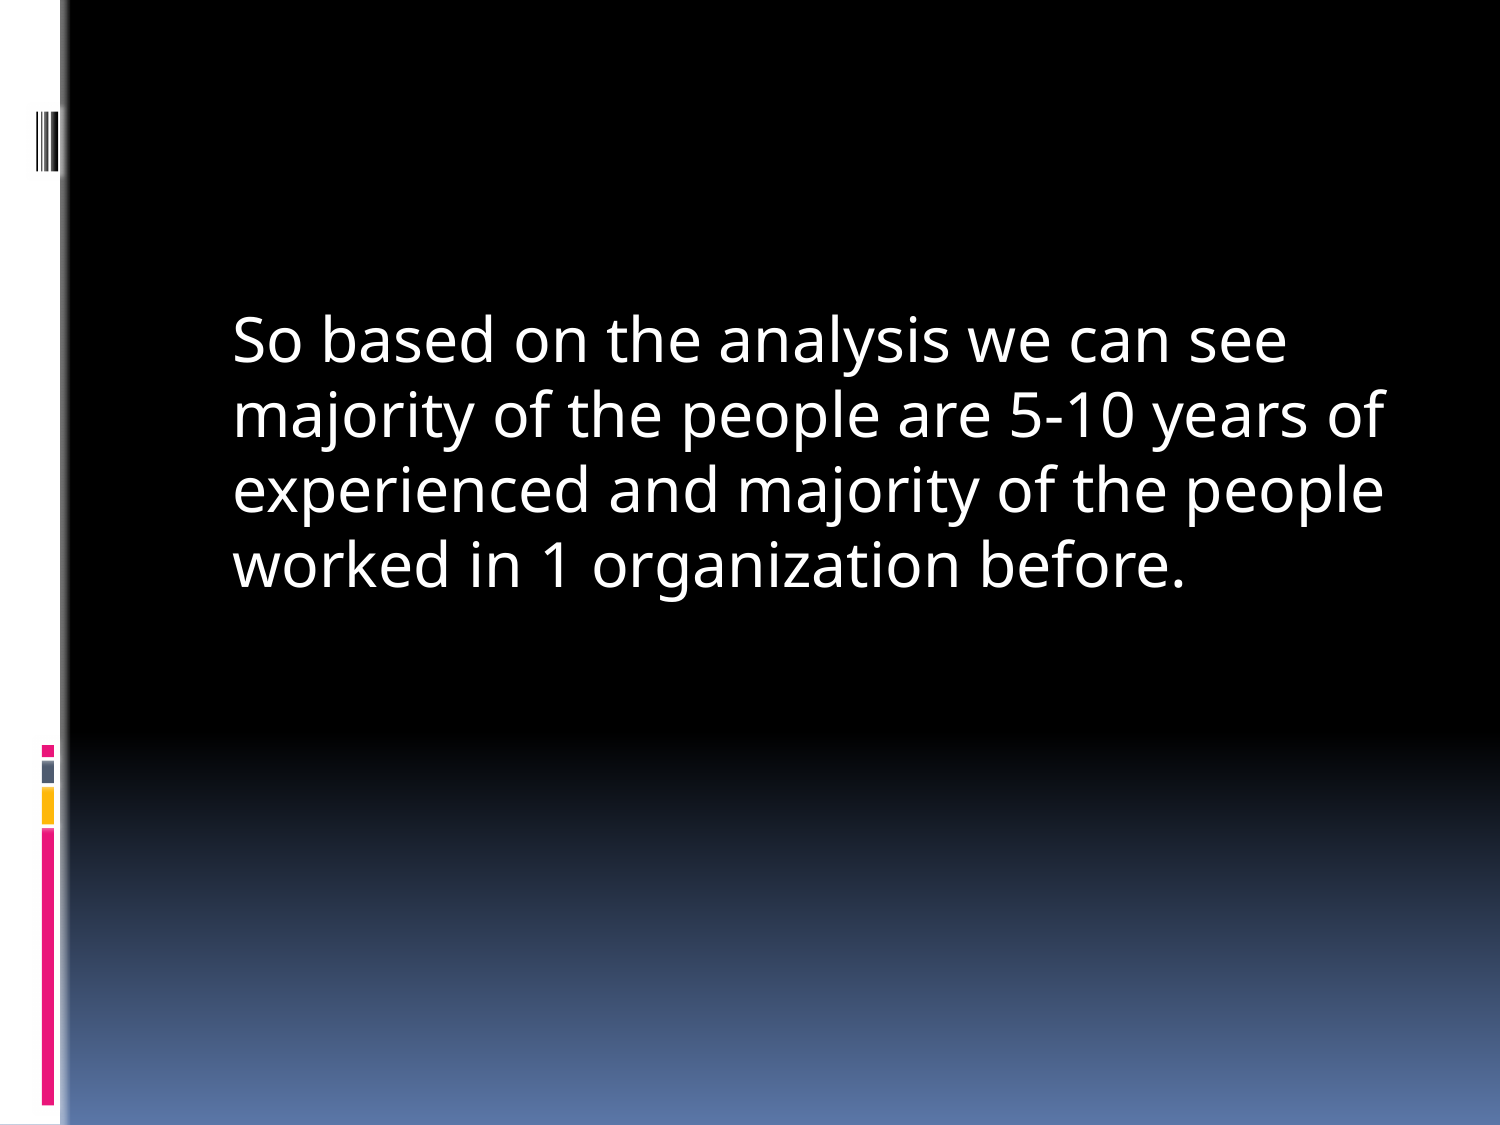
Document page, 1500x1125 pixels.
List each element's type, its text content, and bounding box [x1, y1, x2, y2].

list So based on the analysis we can see majority of the people are 5-10 years of experienced and majority of the people worked in 1 organization before. [150, 292, 1425, 1043]
